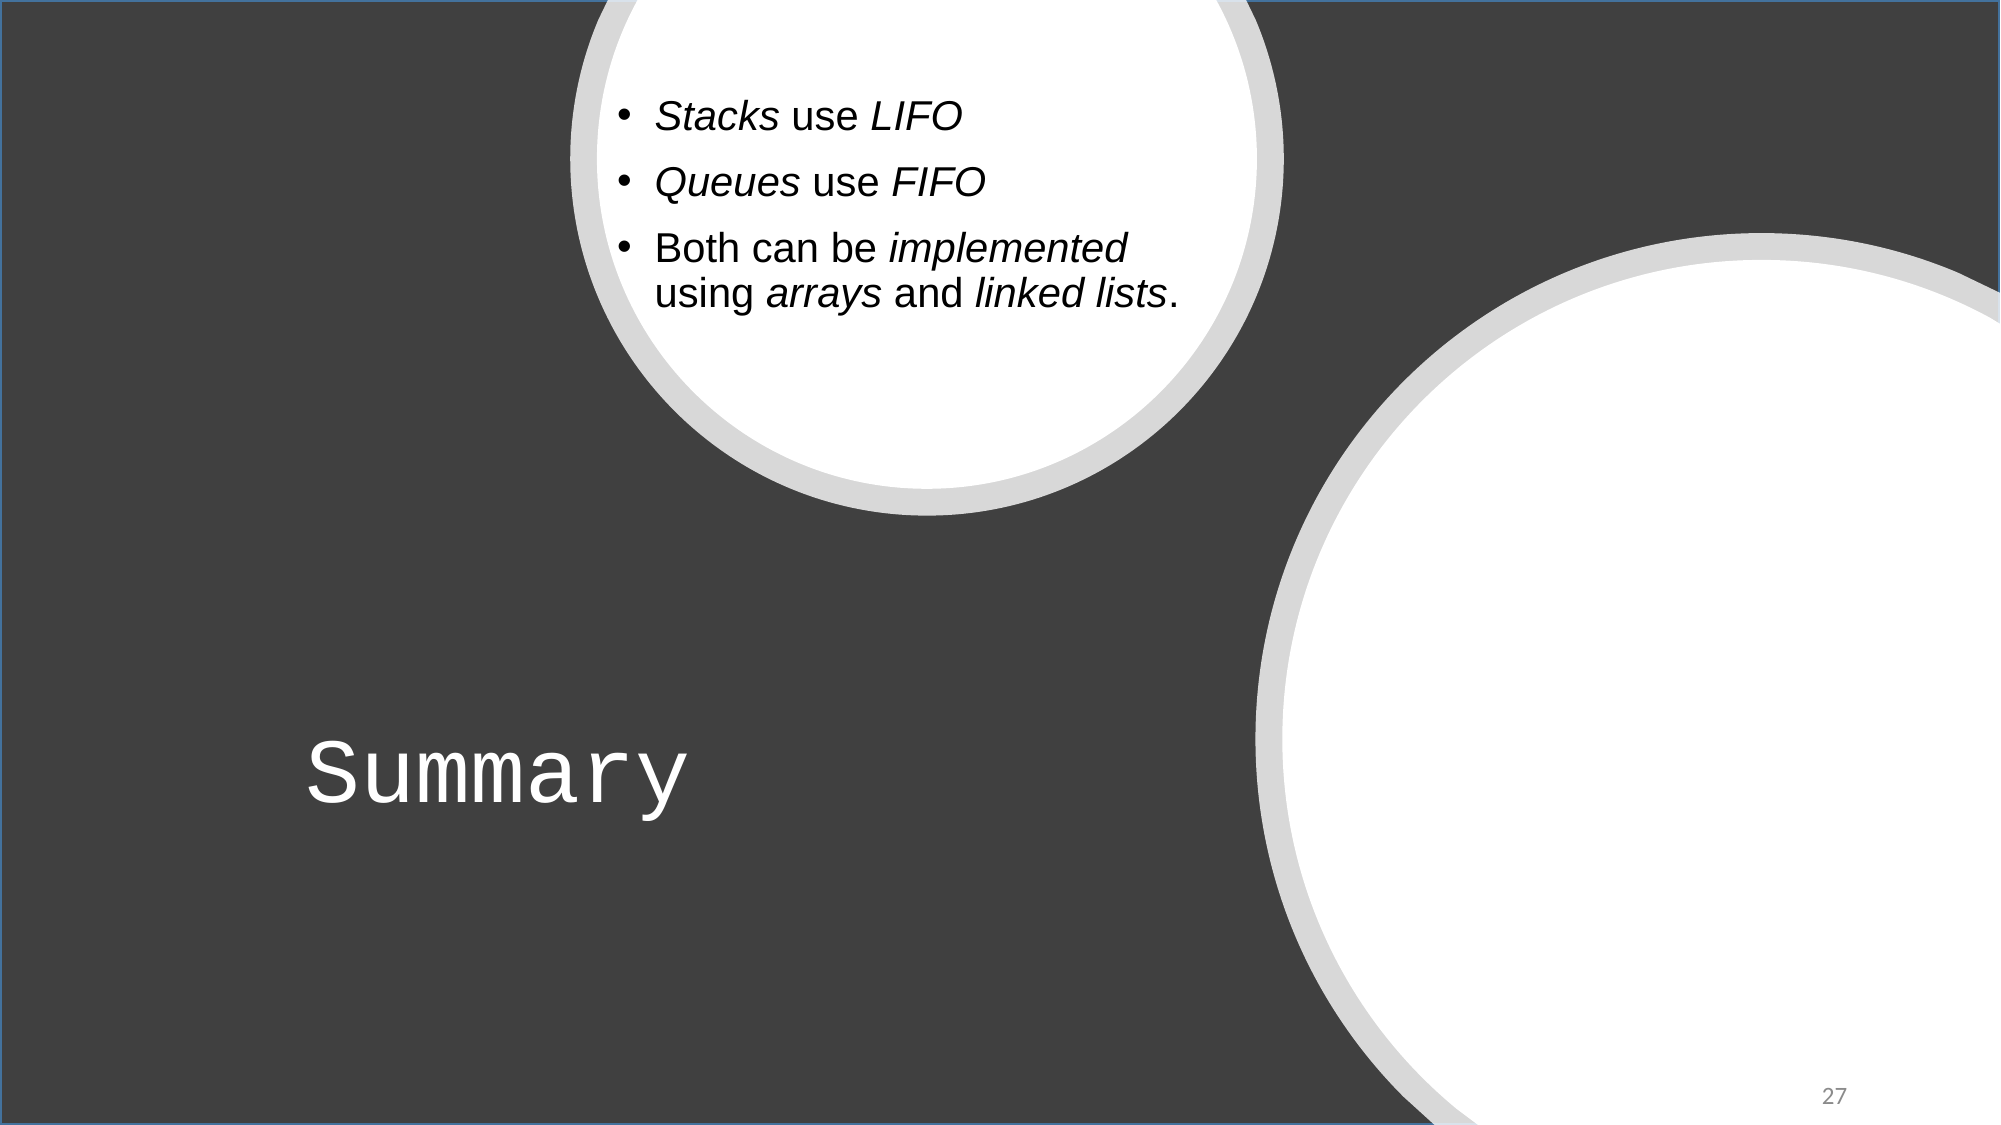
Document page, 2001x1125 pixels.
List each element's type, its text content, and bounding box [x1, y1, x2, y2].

text_box [1253, 230, 2000, 1108]
text_box 27 [1412, 1064, 1863, 1124]
title Summary [125, 574, 870, 972]
text_box [1280, 257, 2000, 1125]
text_box [568, 0, 634, 340]
text_box [625, 0, 1286, 518]
text_box [594, 0, 1260, 297]
text_box [657, 353, 1197, 491]
text_box [0, 0, 2000, 1125]
list Stacks use LIFO Queues use FIFO Both can be implemented using arrays and linked lists. [617, 58, 1229, 353]
